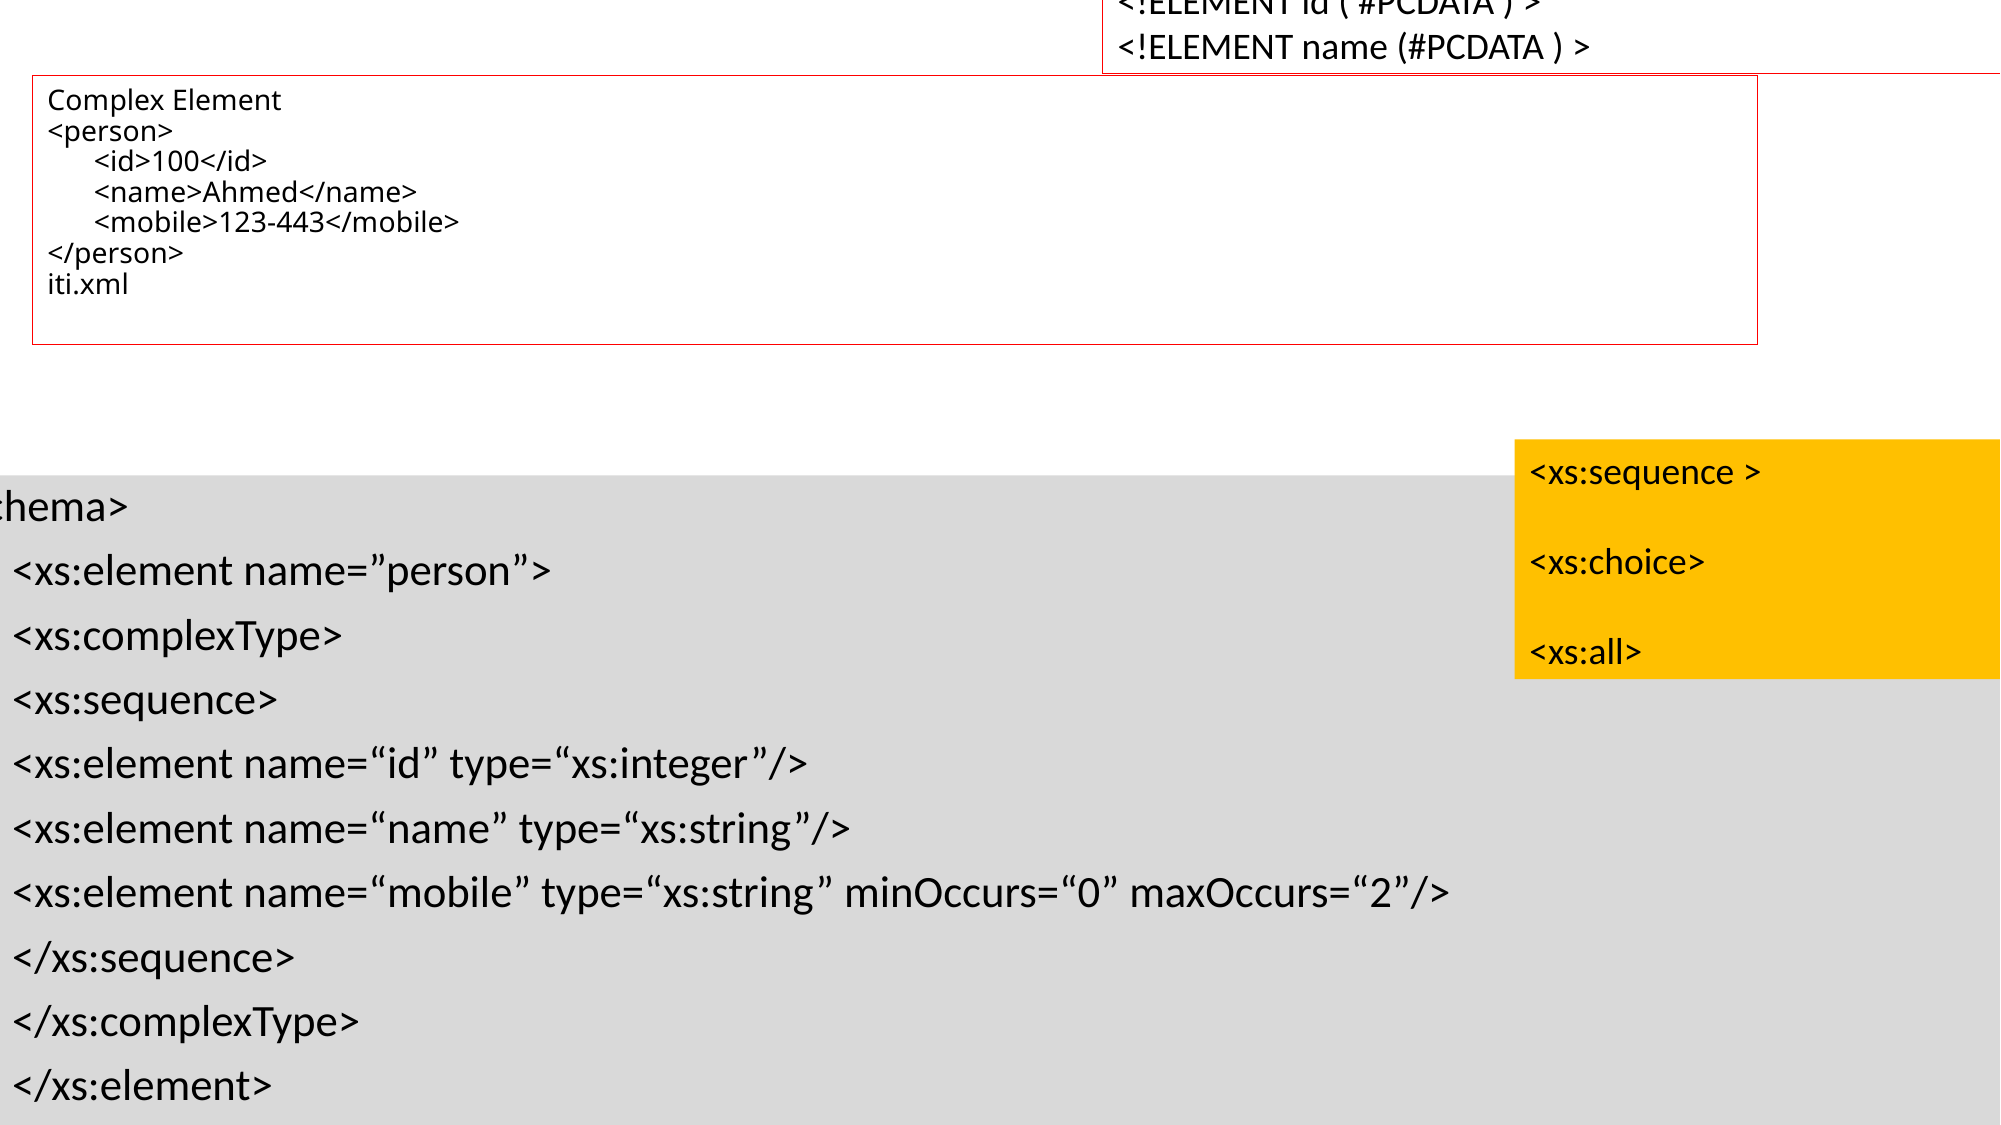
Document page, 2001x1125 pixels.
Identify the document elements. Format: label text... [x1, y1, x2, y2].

title Complex Element <person> <id>100</id> <name>Ahmed</name> <mobile>123-443</mobile> </person> iti.xml [32, 75, 1758, 345]
text_box <xs:sequence > <xs:choice> <xs:all> [1514, 439, 2000, 680]
text_box <!ELEMENT person ( id , name ) > <!ELEMENT id ( #PCDATA ) > <!ELEMENT name (#PCDATA ) > [1102, 0, 2000, 74]
list <xs:schema> <xs:element name=”person”> <xs:complexType> <xs:sequence> <xs:element name=“id” type=“xs:integer”/> <xs:element name=“name” type=“xs:string”/> <xs:element name=“mobile” type=“xs:string” minOccurs=“0” maxOccurs=“2”/> </xs:sequence> </xs:complexType> </xs:element> </xs:schema> [0, 475, 2000, 1125]
